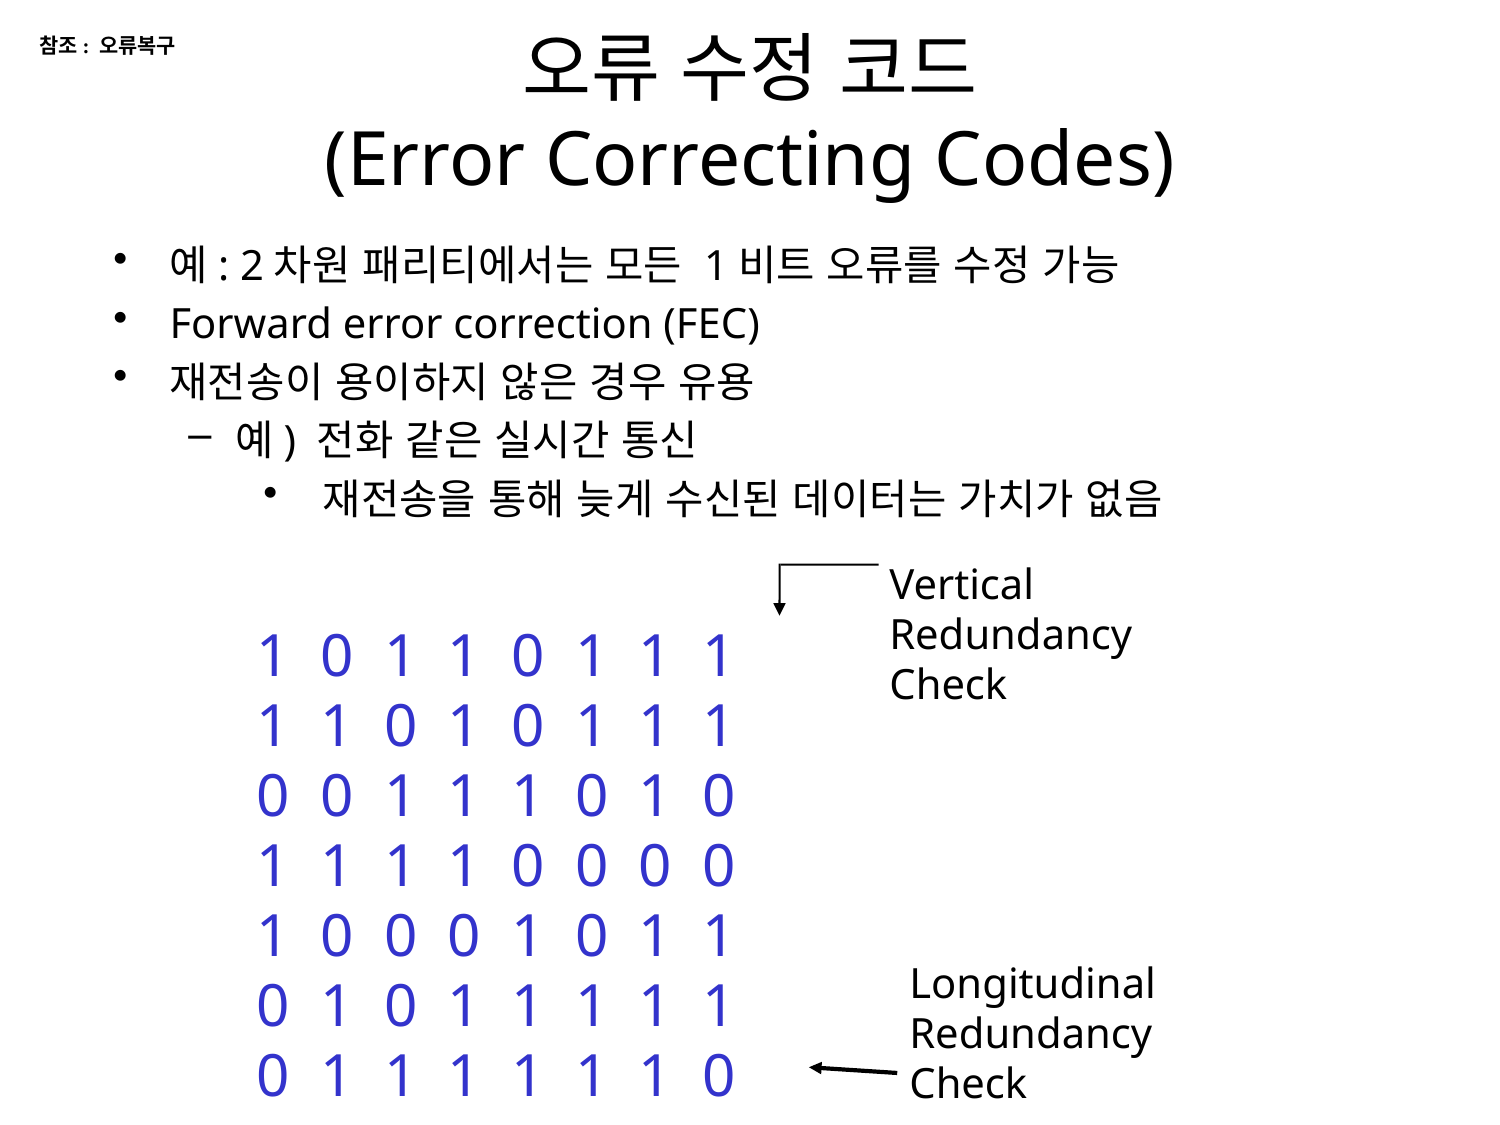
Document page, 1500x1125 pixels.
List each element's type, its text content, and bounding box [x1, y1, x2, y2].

list 예: 2차원 패리티에서는 모든 1비트 오류를 수정 가능 Forward error correction (FEC) 재전송이 용이하지 않은 경우 유용 예) 전화 같은 실시간 통신 재전송을 통해 늦게 수신된 데이터는 가치가 없음 [98, 231, 1390, 1042]
text_box 참조: 오류복구 [24, 24, 338, 65]
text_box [241, 550, 1171, 1117]
title 오류 수정 코드 (Error Correcting Codes) [112, 85, 1388, 209]
